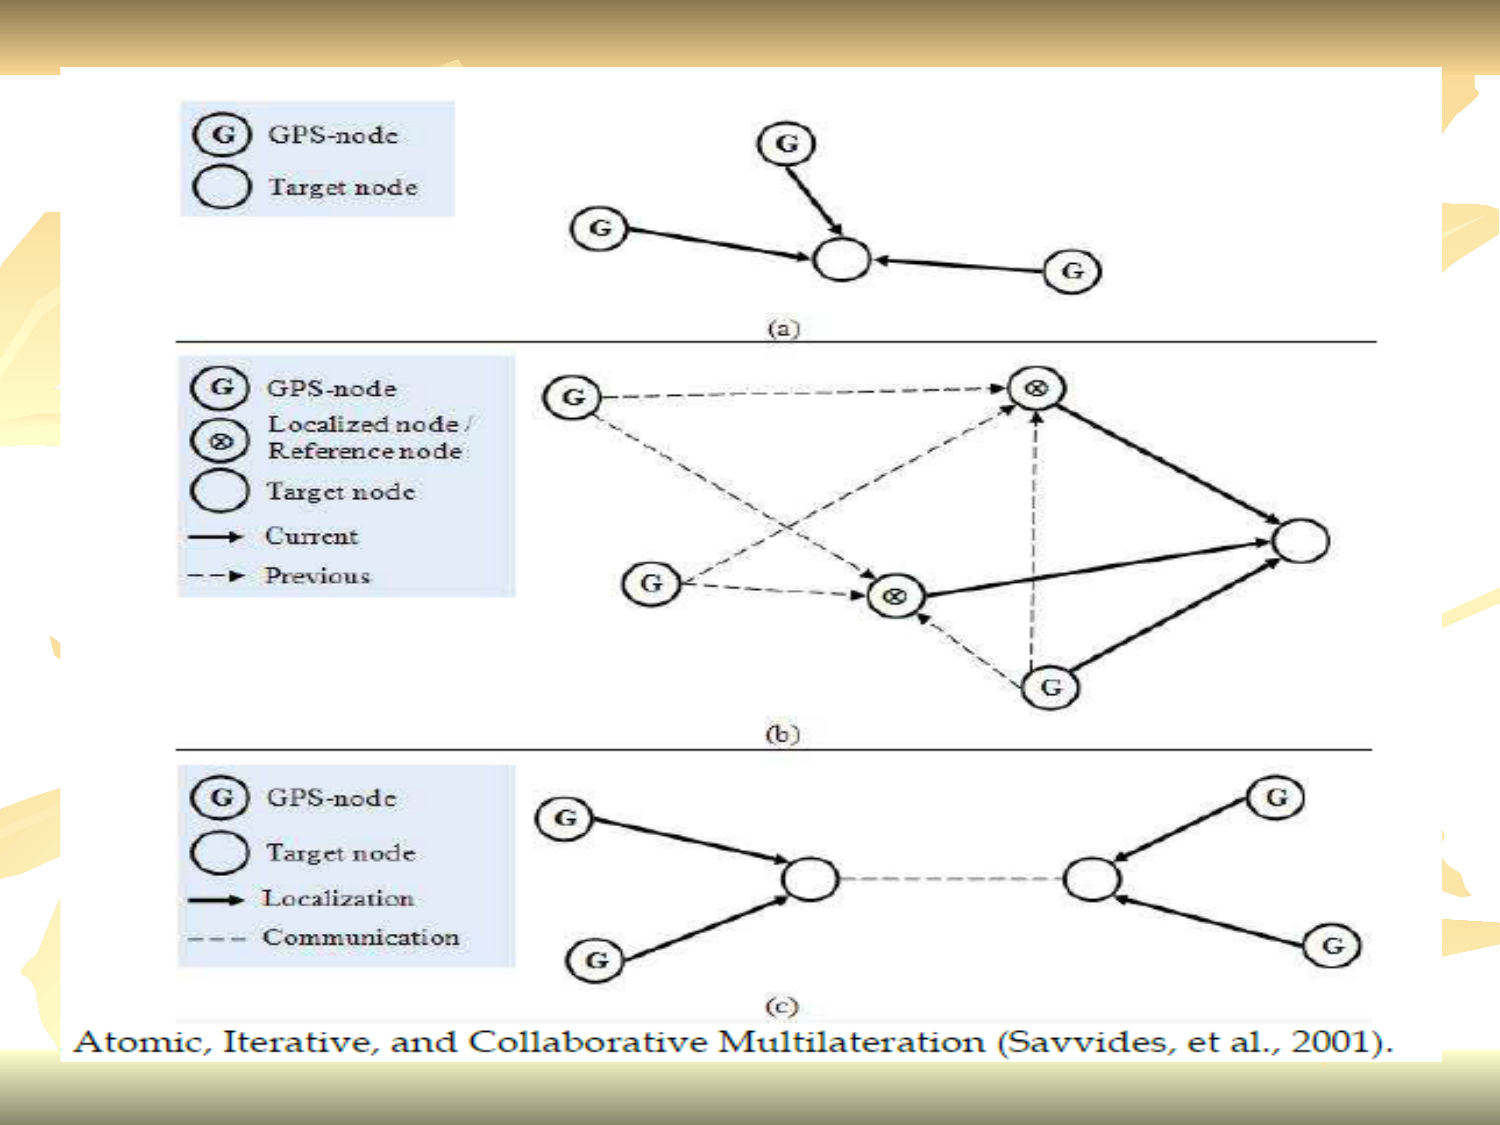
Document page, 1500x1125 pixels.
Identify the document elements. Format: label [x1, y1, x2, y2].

picture [60, 66, 1443, 1062]
